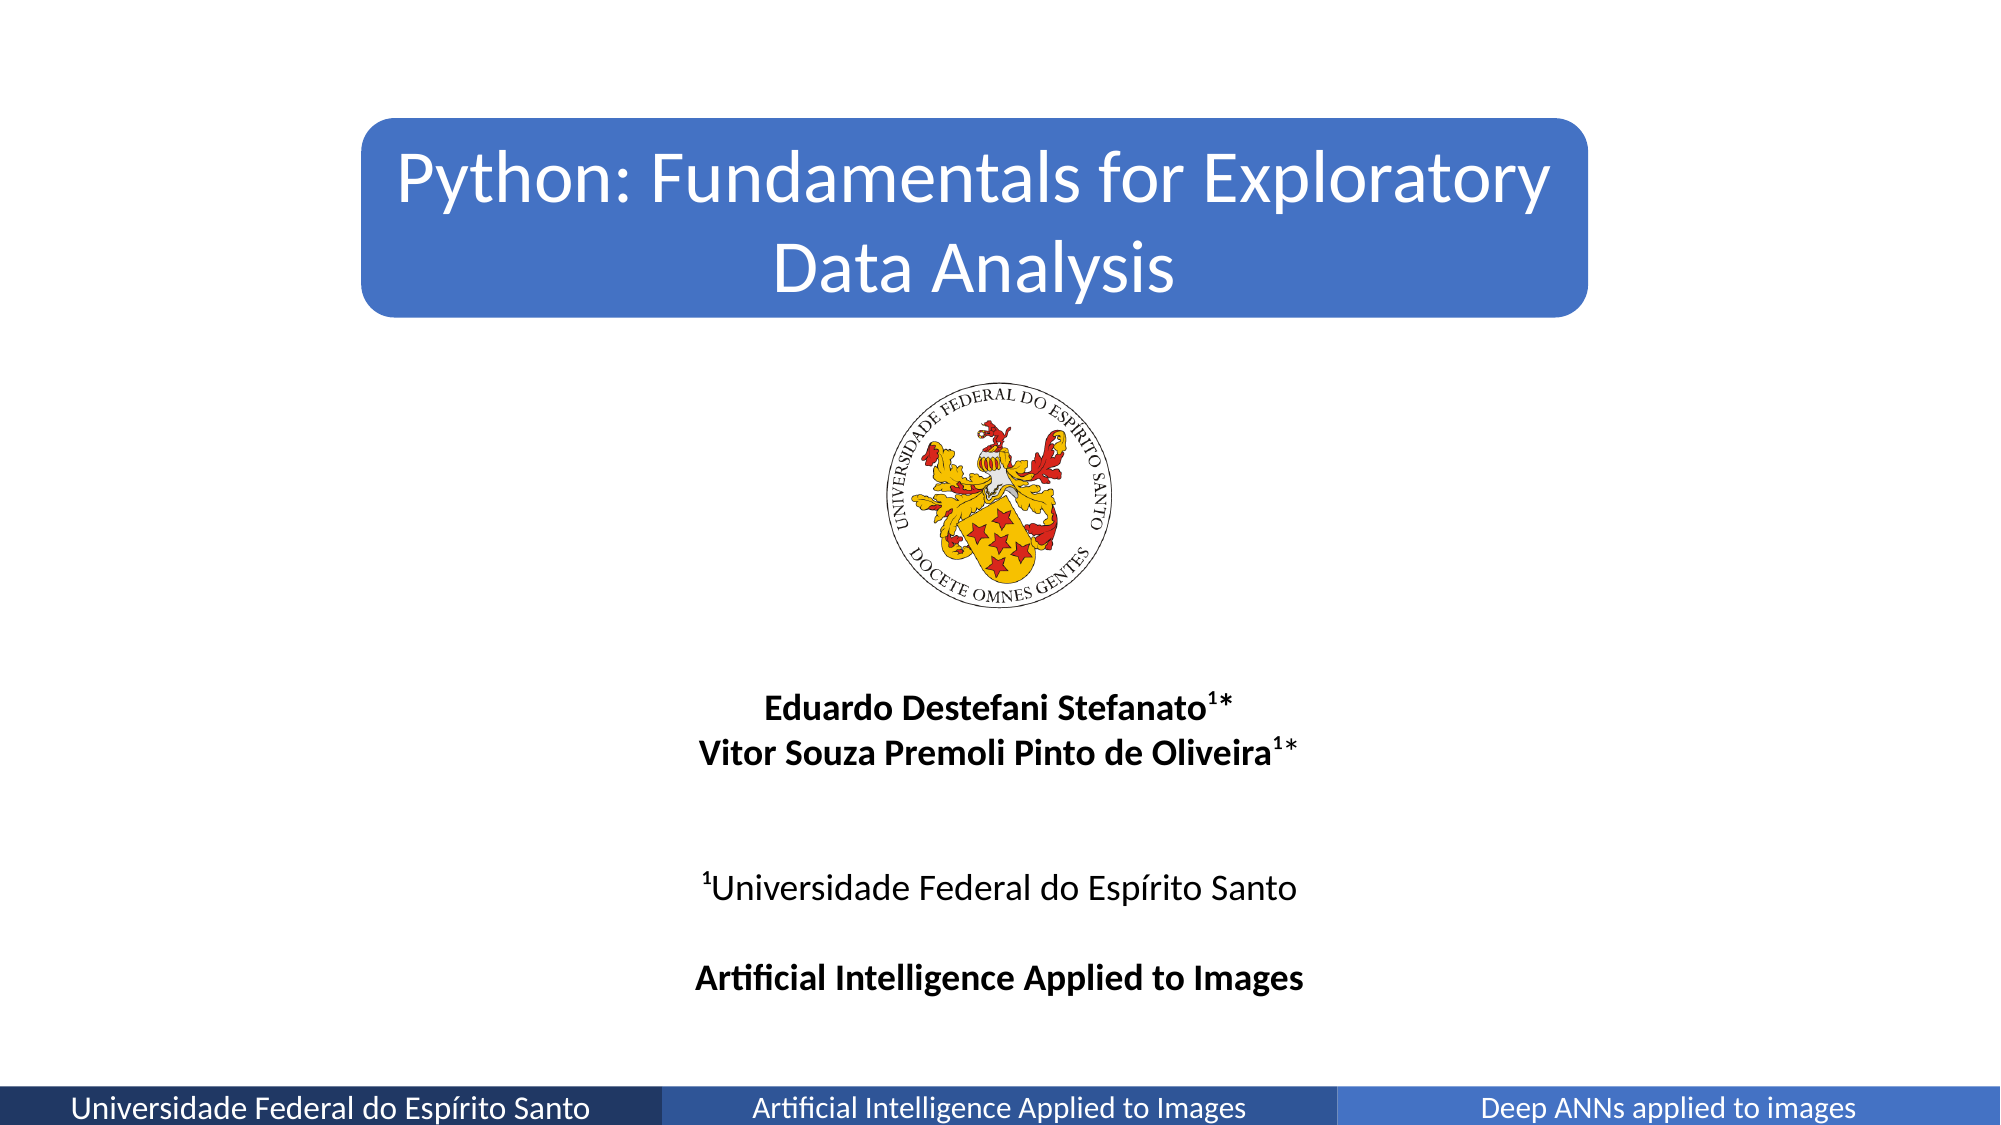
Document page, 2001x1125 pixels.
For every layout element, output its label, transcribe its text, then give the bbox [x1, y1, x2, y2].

text_box Deep ANNs applied to images [1337, 1085, 2000, 1125]
text_box Eduardo Destefani Stefanato¹* Vitor Souza Premoli Pinto de Oliveira¹* ¹Universidade Federal do Espírito Santo Artificial Intelligence Applied to Images [650, 675, 1349, 1005]
text_box Universidade Federal do Espírito Santo [0, 1085, 661, 1125]
picture [881, 377, 1119, 615]
text_box Artificial Intelligence Applied to Images [661, 1085, 1337, 1125]
text_box Python: Fundamentals for Exploratory Data Analysis [360, 117, 1590, 319]
